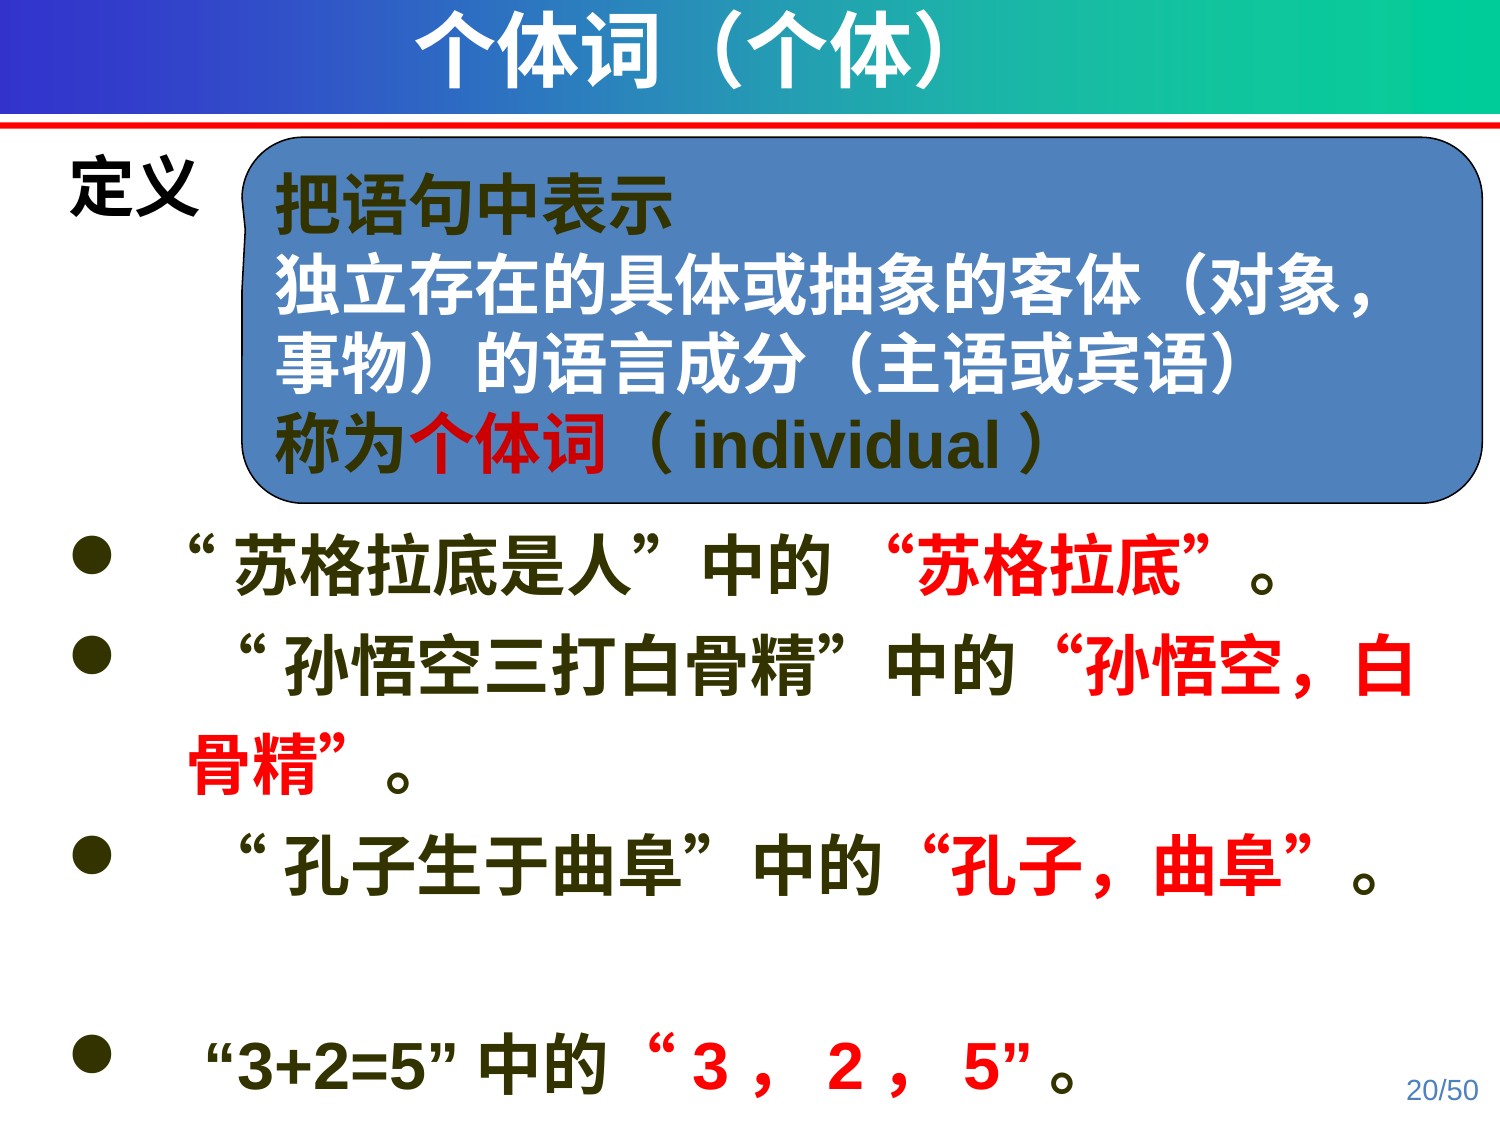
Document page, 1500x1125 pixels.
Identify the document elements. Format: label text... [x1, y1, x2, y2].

picture [0, 0, 1500, 114]
slide_number 20/50 [1143, 1063, 1495, 1125]
title 个体词（个体） [29, 0, 1380, 101]
text_box 把语句中表示 独立存在的具体或抽象的客体（对象，事物）的语言成分（主语或宾语） 称为个体词（individual） [241, 137, 1483, 496]
list 定义 [53, 137, 293, 390]
text_box “苏格拉底是人”中的 “苏格拉底”。 “孙悟空三打白骨精”中的“孙悟空，白骨精”。 “孔子生于曲阜”中的“孔子，曲阜”。 “3+2=5”中的“3，2，5”。 [53, 496, 1471, 1111]
